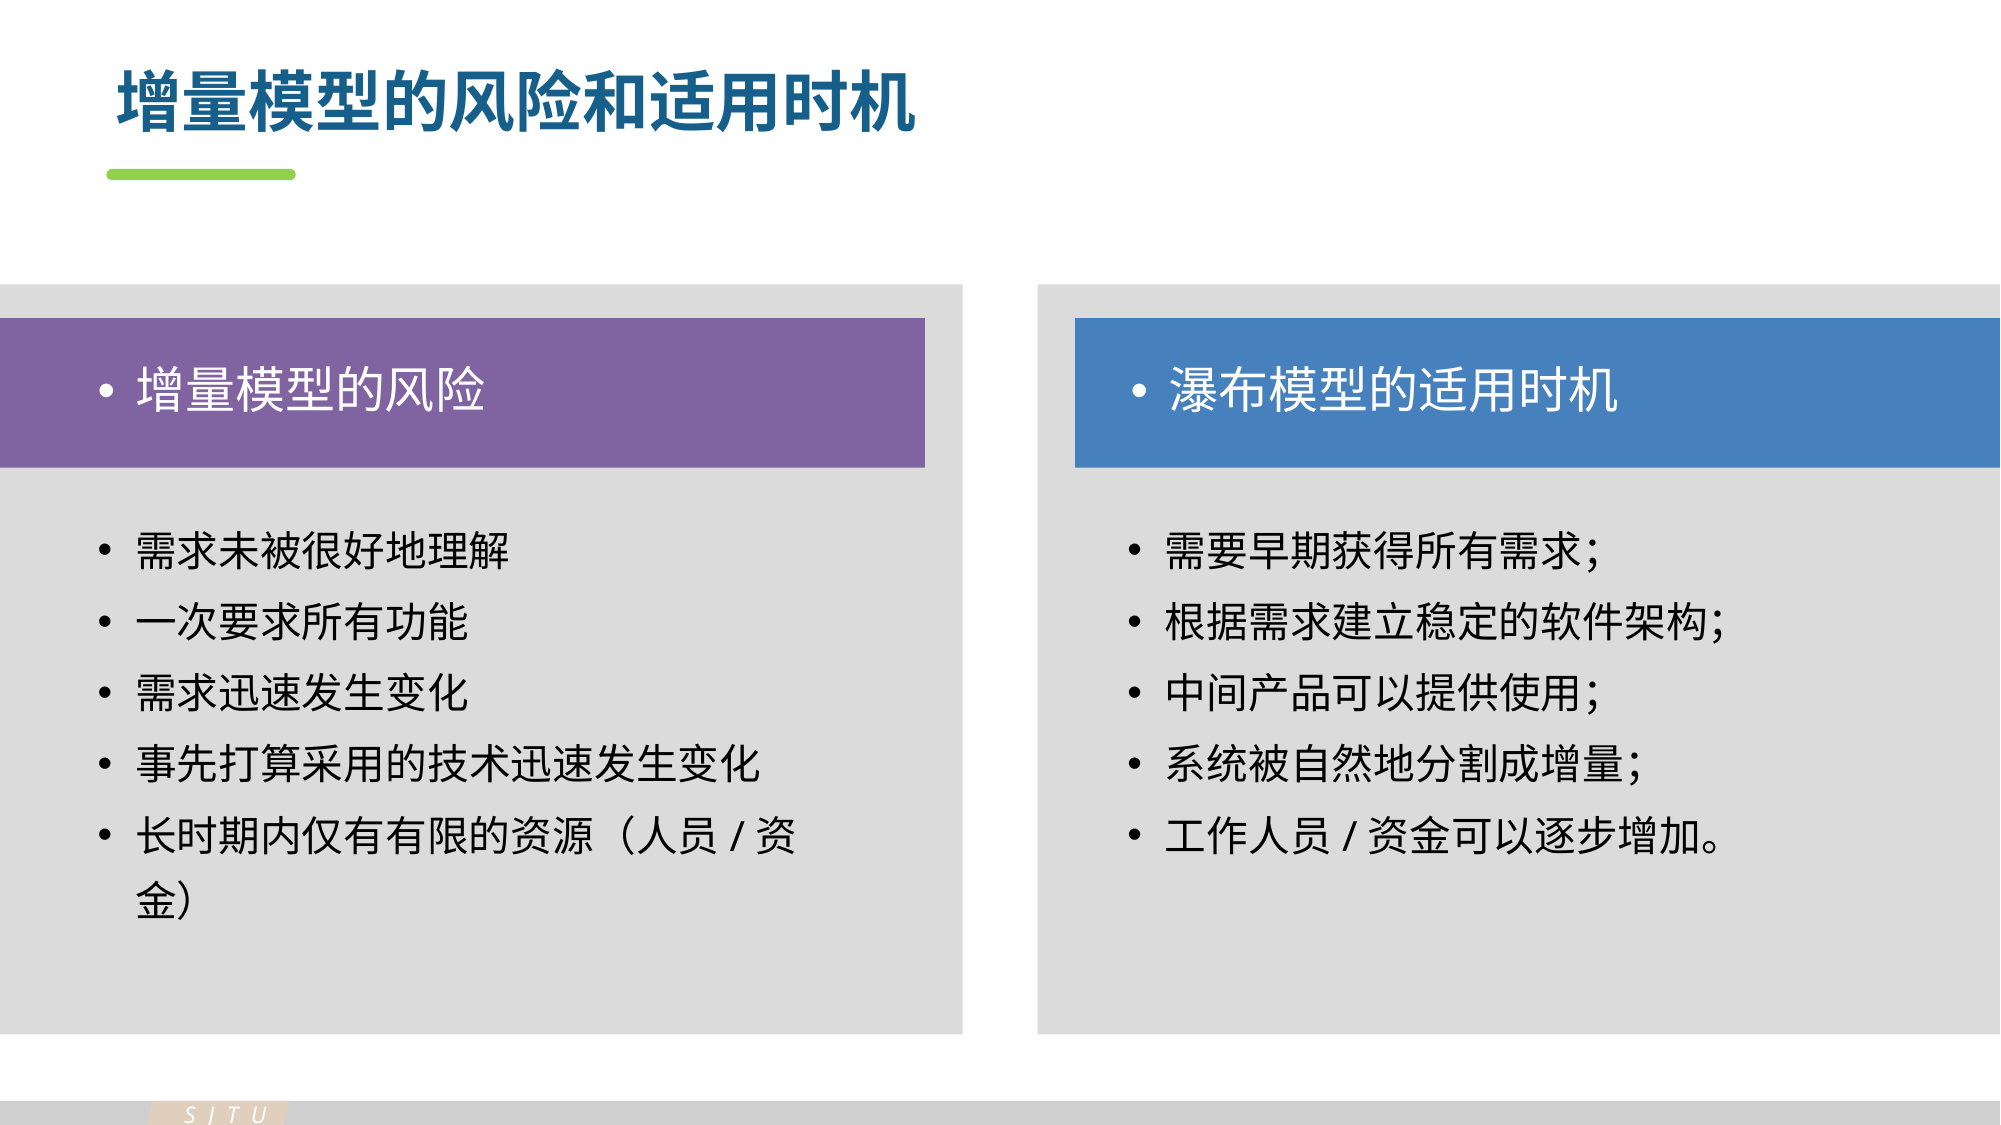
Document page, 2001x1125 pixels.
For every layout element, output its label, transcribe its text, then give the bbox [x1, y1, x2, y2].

list 需求未被很好地理解 一次要求所有功能 需求迅速发生变化 事先打算采用的技术迅速发生变化 长时期内仅有有限的资源（人员/资金） [0, 284, 963, 1035]
list 需要早期获得所有需求； 根据需求建立稳定的软件架构； 中间产品可以提供使用； 系统被自然地分割成增量； 工作人员/资金可以逐步增加。 [1037, 284, 2000, 1035]
title 增量模型的风险和适用时机 [100, 61, 1841, 175]
list 瀑布模型的适用时机 [1075, 318, 2000, 468]
list 增量模型的风险 [0, 317, 926, 468]
slide_number [1829, 1056, 2000, 1113]
